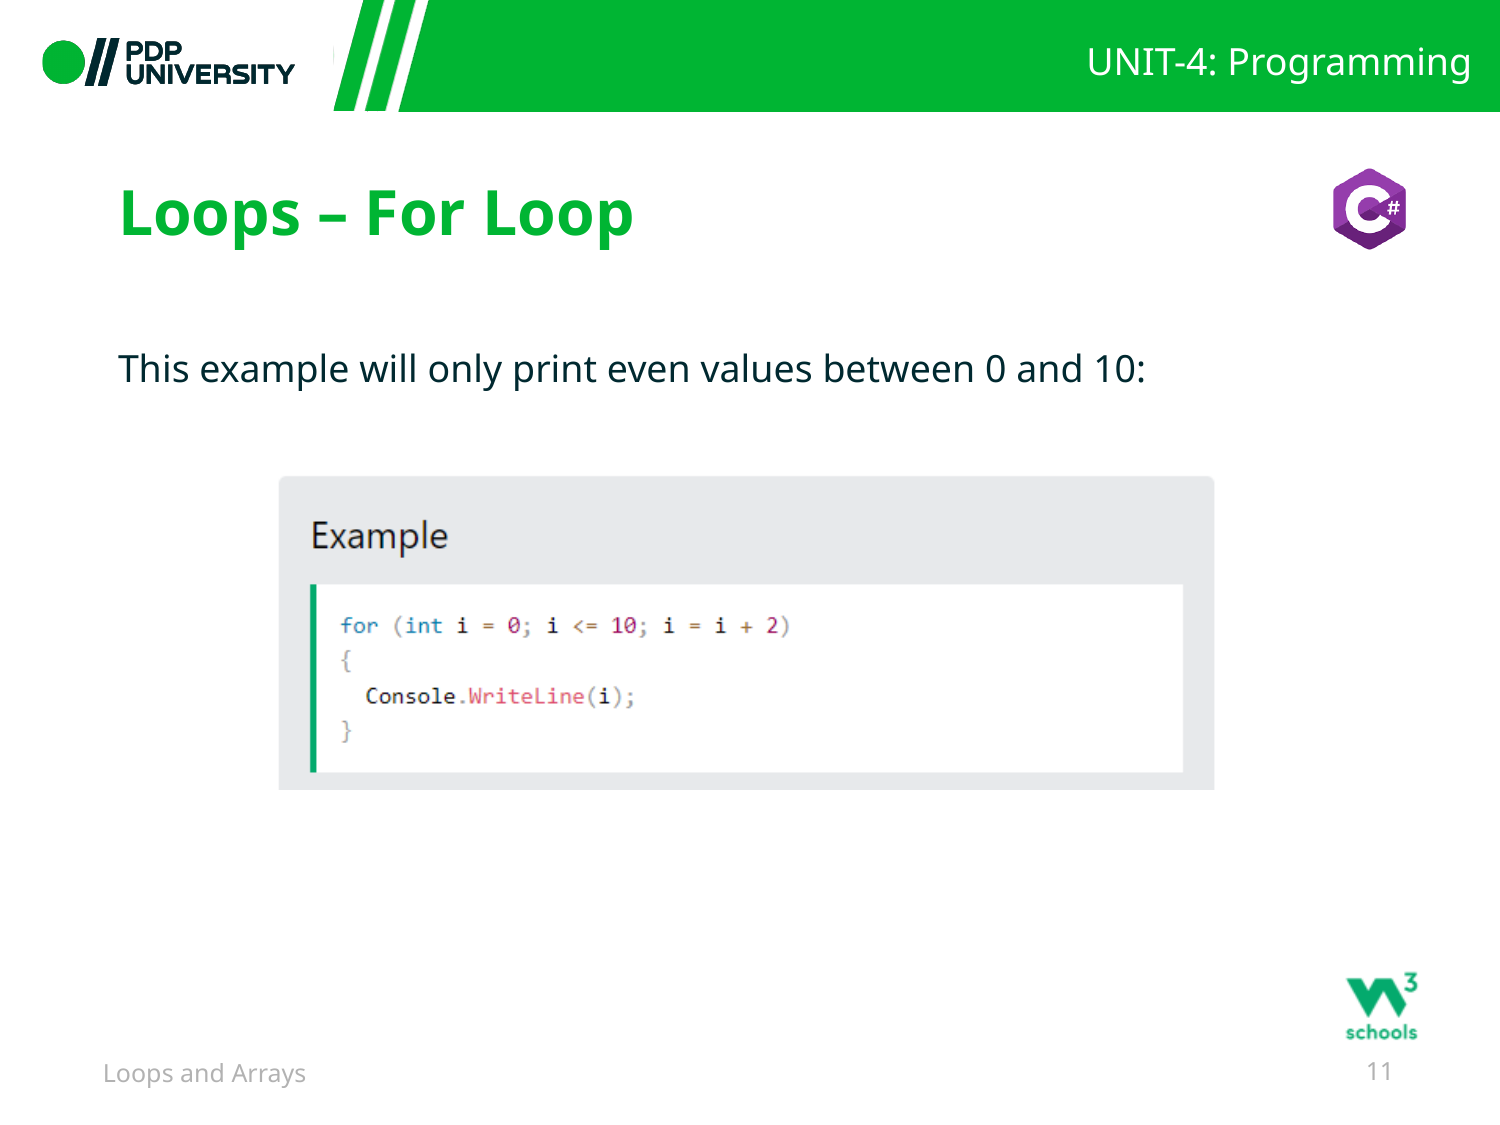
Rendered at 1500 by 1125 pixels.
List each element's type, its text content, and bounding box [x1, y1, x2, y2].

picture [1301, 140, 1438, 277]
title Loops – For Loop [103, 140, 1397, 291]
picture [42, 38, 295, 86]
list This example will only print even values between 0 and 10: [103, 328, 1500, 415]
picture [1335, 961, 1430, 1048]
slide_number 11 [1302, 1042, 1410, 1103]
footer Loops and Arrays [87, 1042, 1302, 1103]
picture [276, 467, 1224, 790]
picture [441, 0, 1500, 112]
picture [333, 0, 427, 111]
